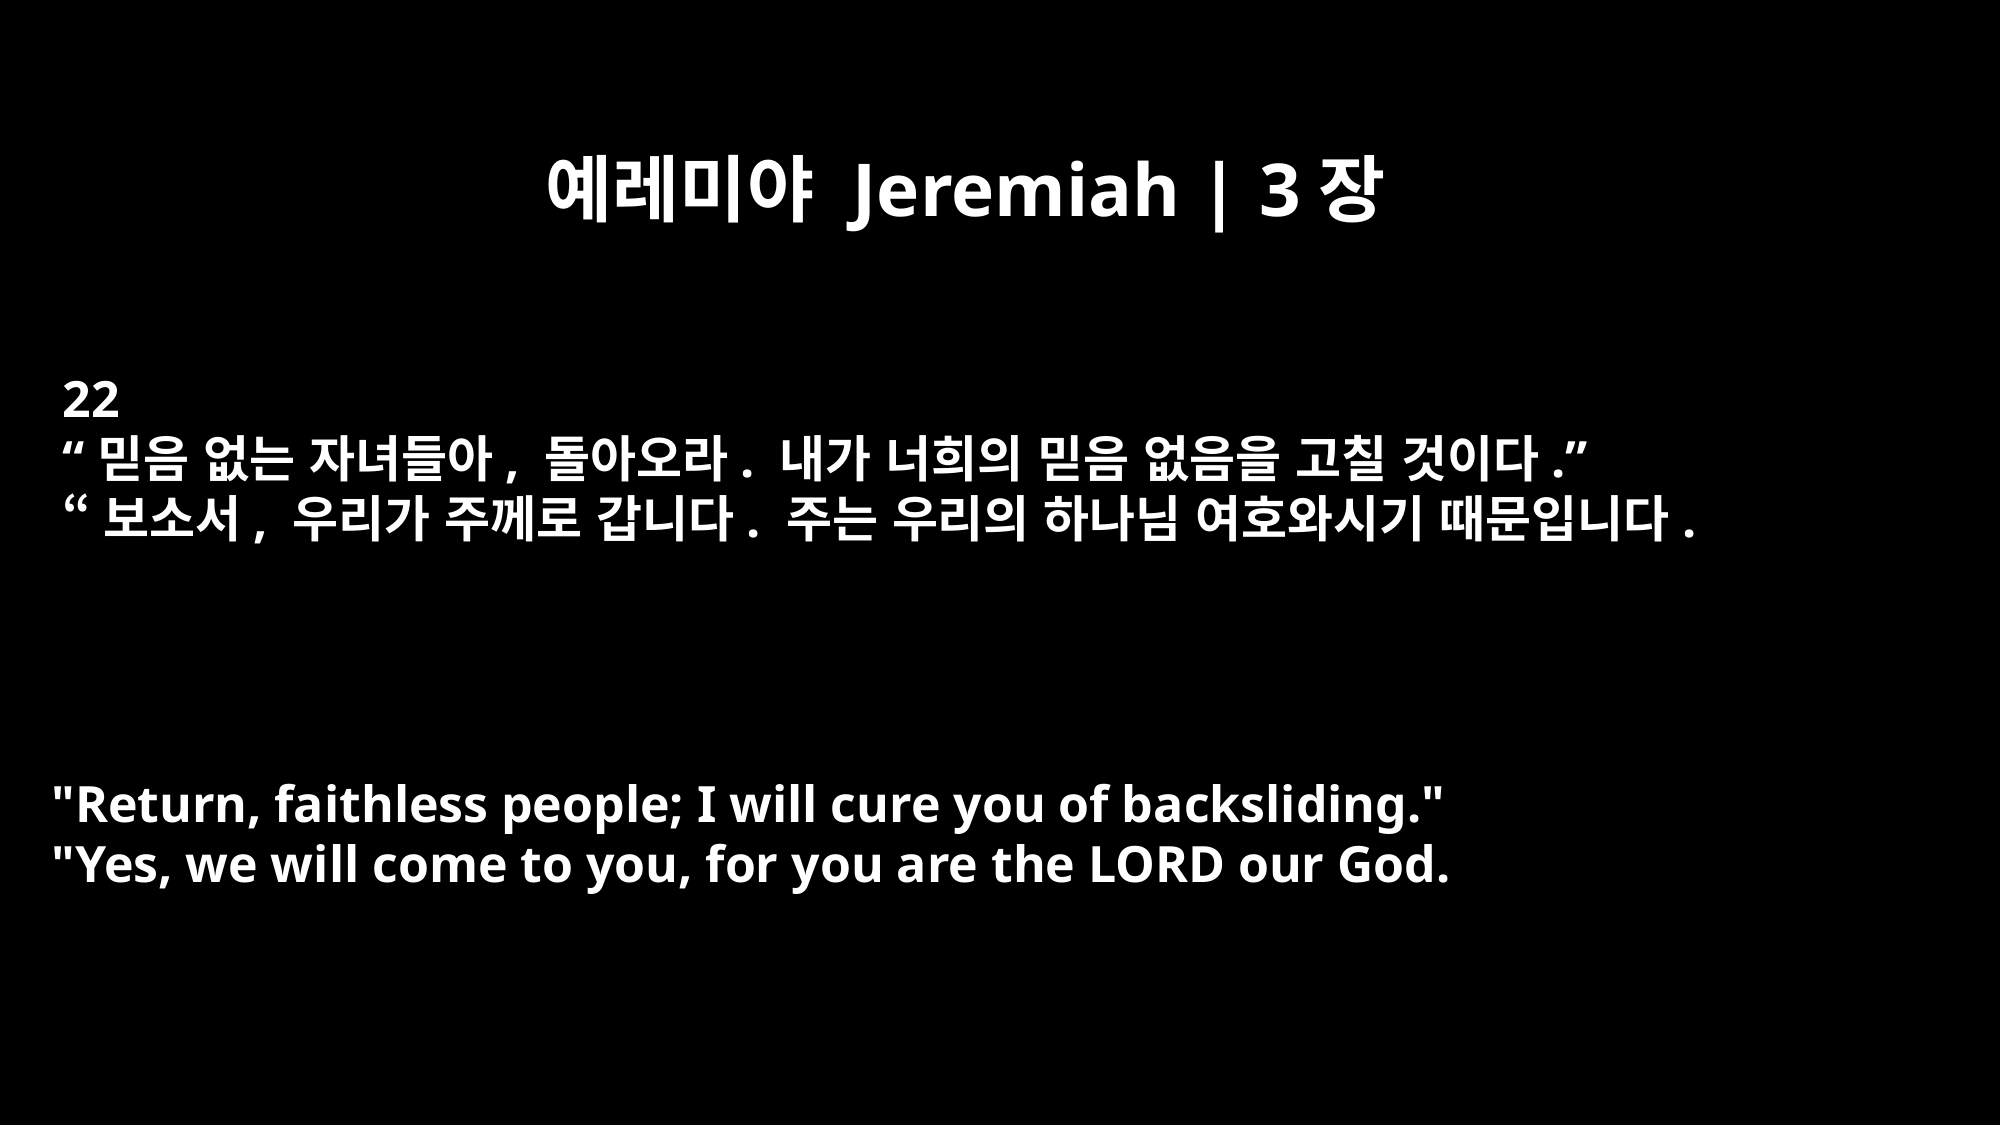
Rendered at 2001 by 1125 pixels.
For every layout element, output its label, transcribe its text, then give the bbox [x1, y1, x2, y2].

text_box 예레미야 Jeremiah | 3장 [530, 136, 1401, 239]
text_box "Return, faithless people; I will cure you of backsliding." "Yes, we will come to you, for you are the LORD our God. [36, 764, 1467, 900]
text_box 22 “믿음 없는 자녀들아, 돌아오라. 내가 너희의 믿음 없음을 고칠 것이다.” “보소서, 우리가 주께로 갑니다. 주는 우리의 하나님 여호와시기 때문입니다. [48, 359, 1712, 555]
